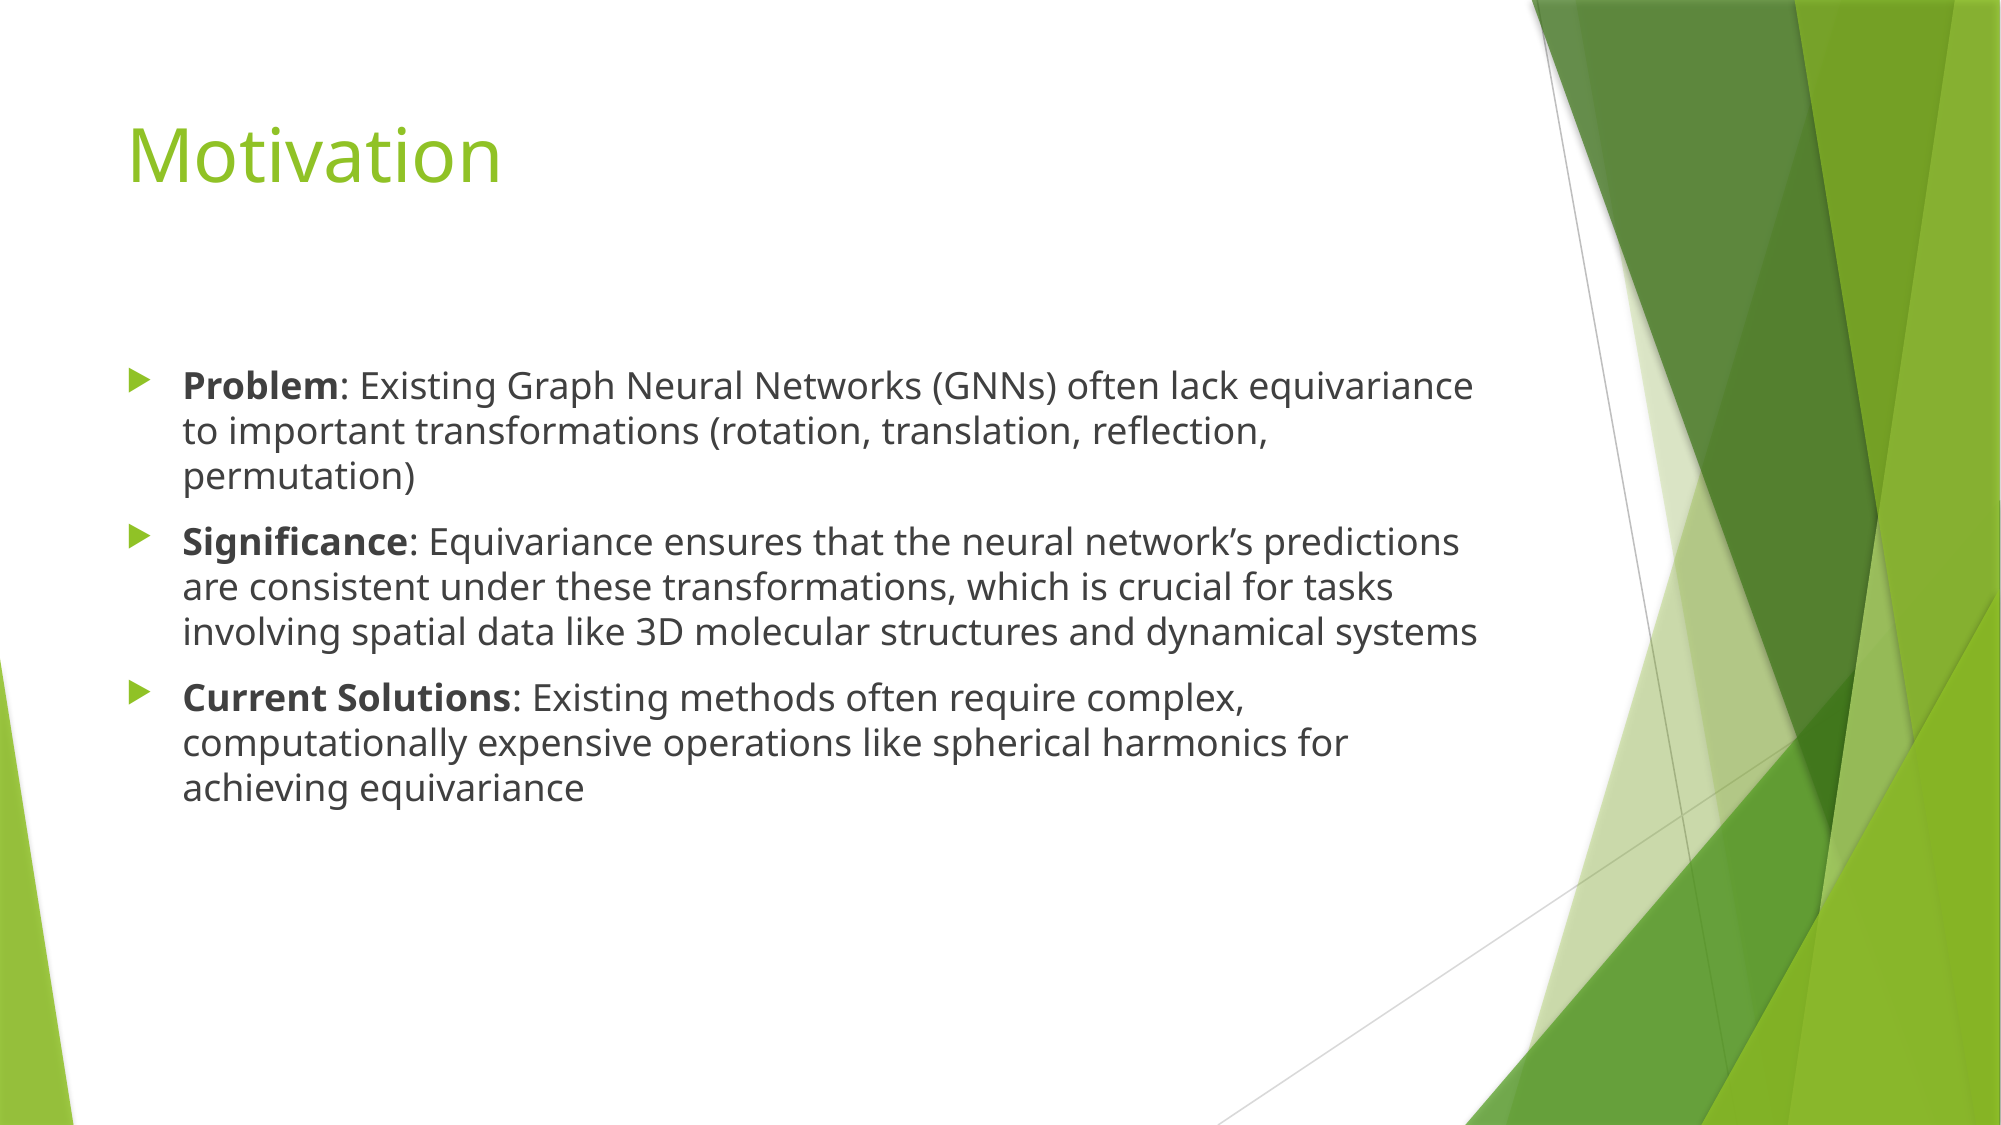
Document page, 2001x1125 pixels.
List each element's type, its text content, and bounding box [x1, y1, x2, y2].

list Problem: Existing Graph Neural Networks (GNNs) often lack equivariance to important transformations (rotation, translation, reflection, permutation) Significance: Equivariance ensures that the neural network’s predictions are consistent under these transformations, which is crucial for tasks involving spatial data like 3D molecular structures and dynamical systems Current Solutions: Existing methods often require complex, computationally expensive operations like spherical harmonics for achieving equivariance [111, 354, 1522, 992]
title Motivation [111, 99, 1522, 317]
